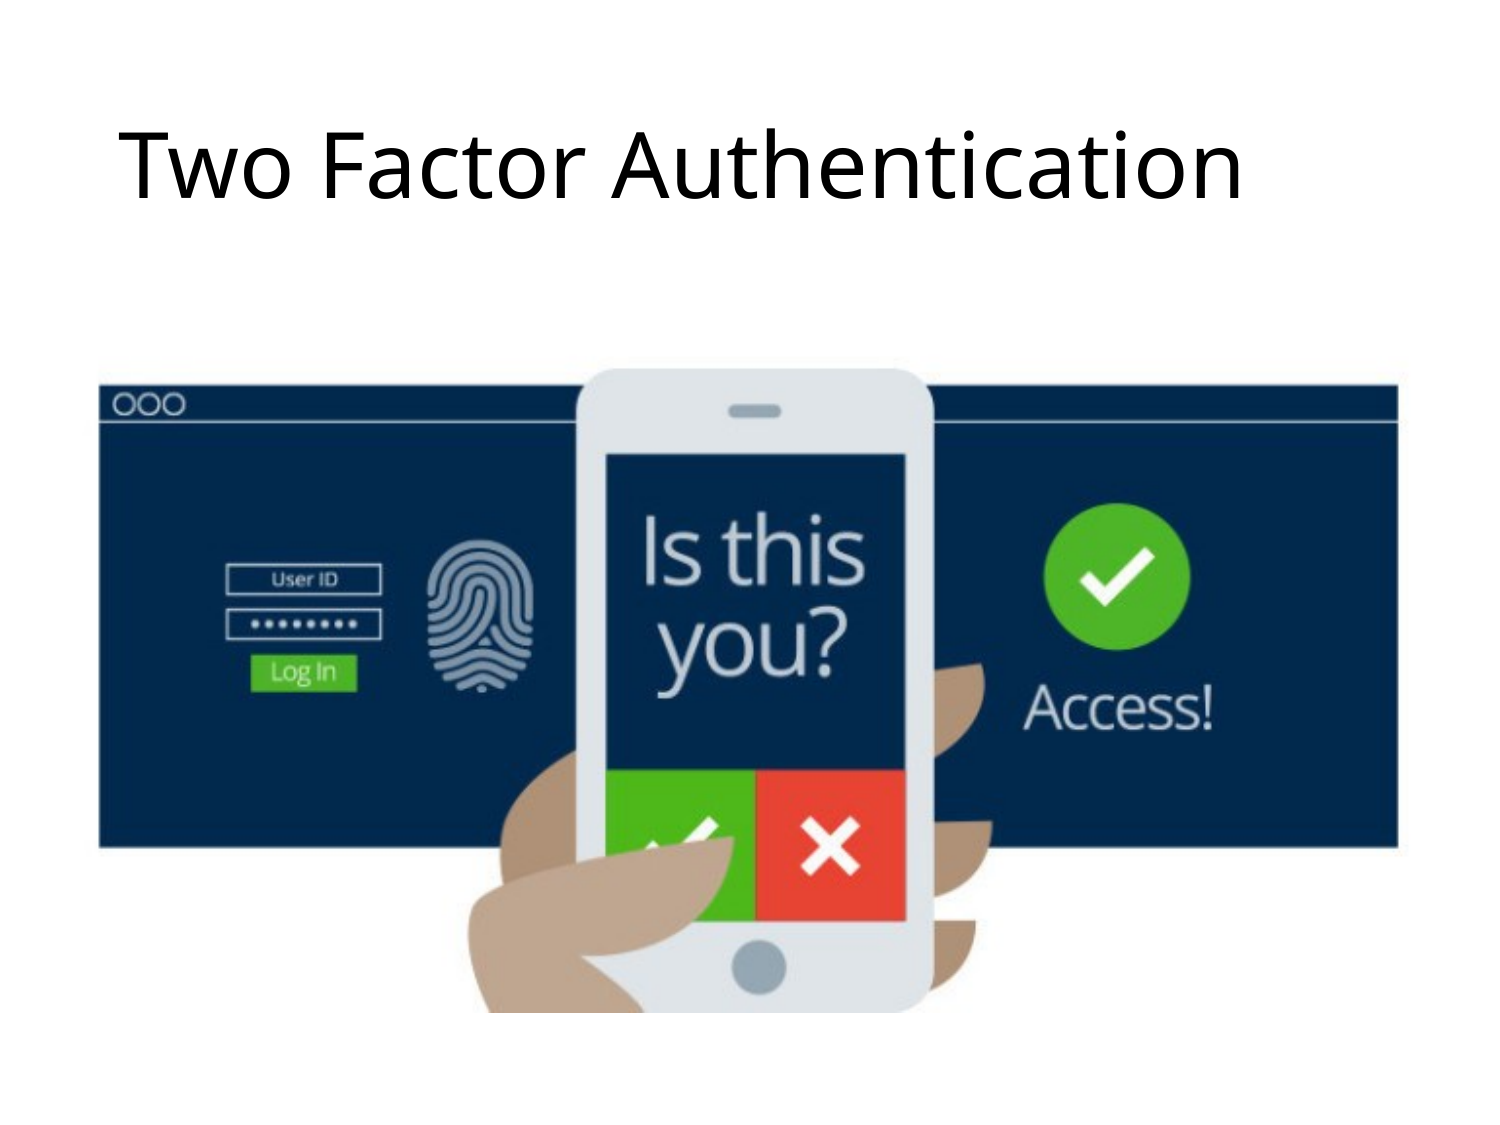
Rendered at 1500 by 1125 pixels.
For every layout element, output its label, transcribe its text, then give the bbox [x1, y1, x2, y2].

picture [68, 326, 1432, 1013]
title Two Factor Authentication [103, 59, 1397, 278]
